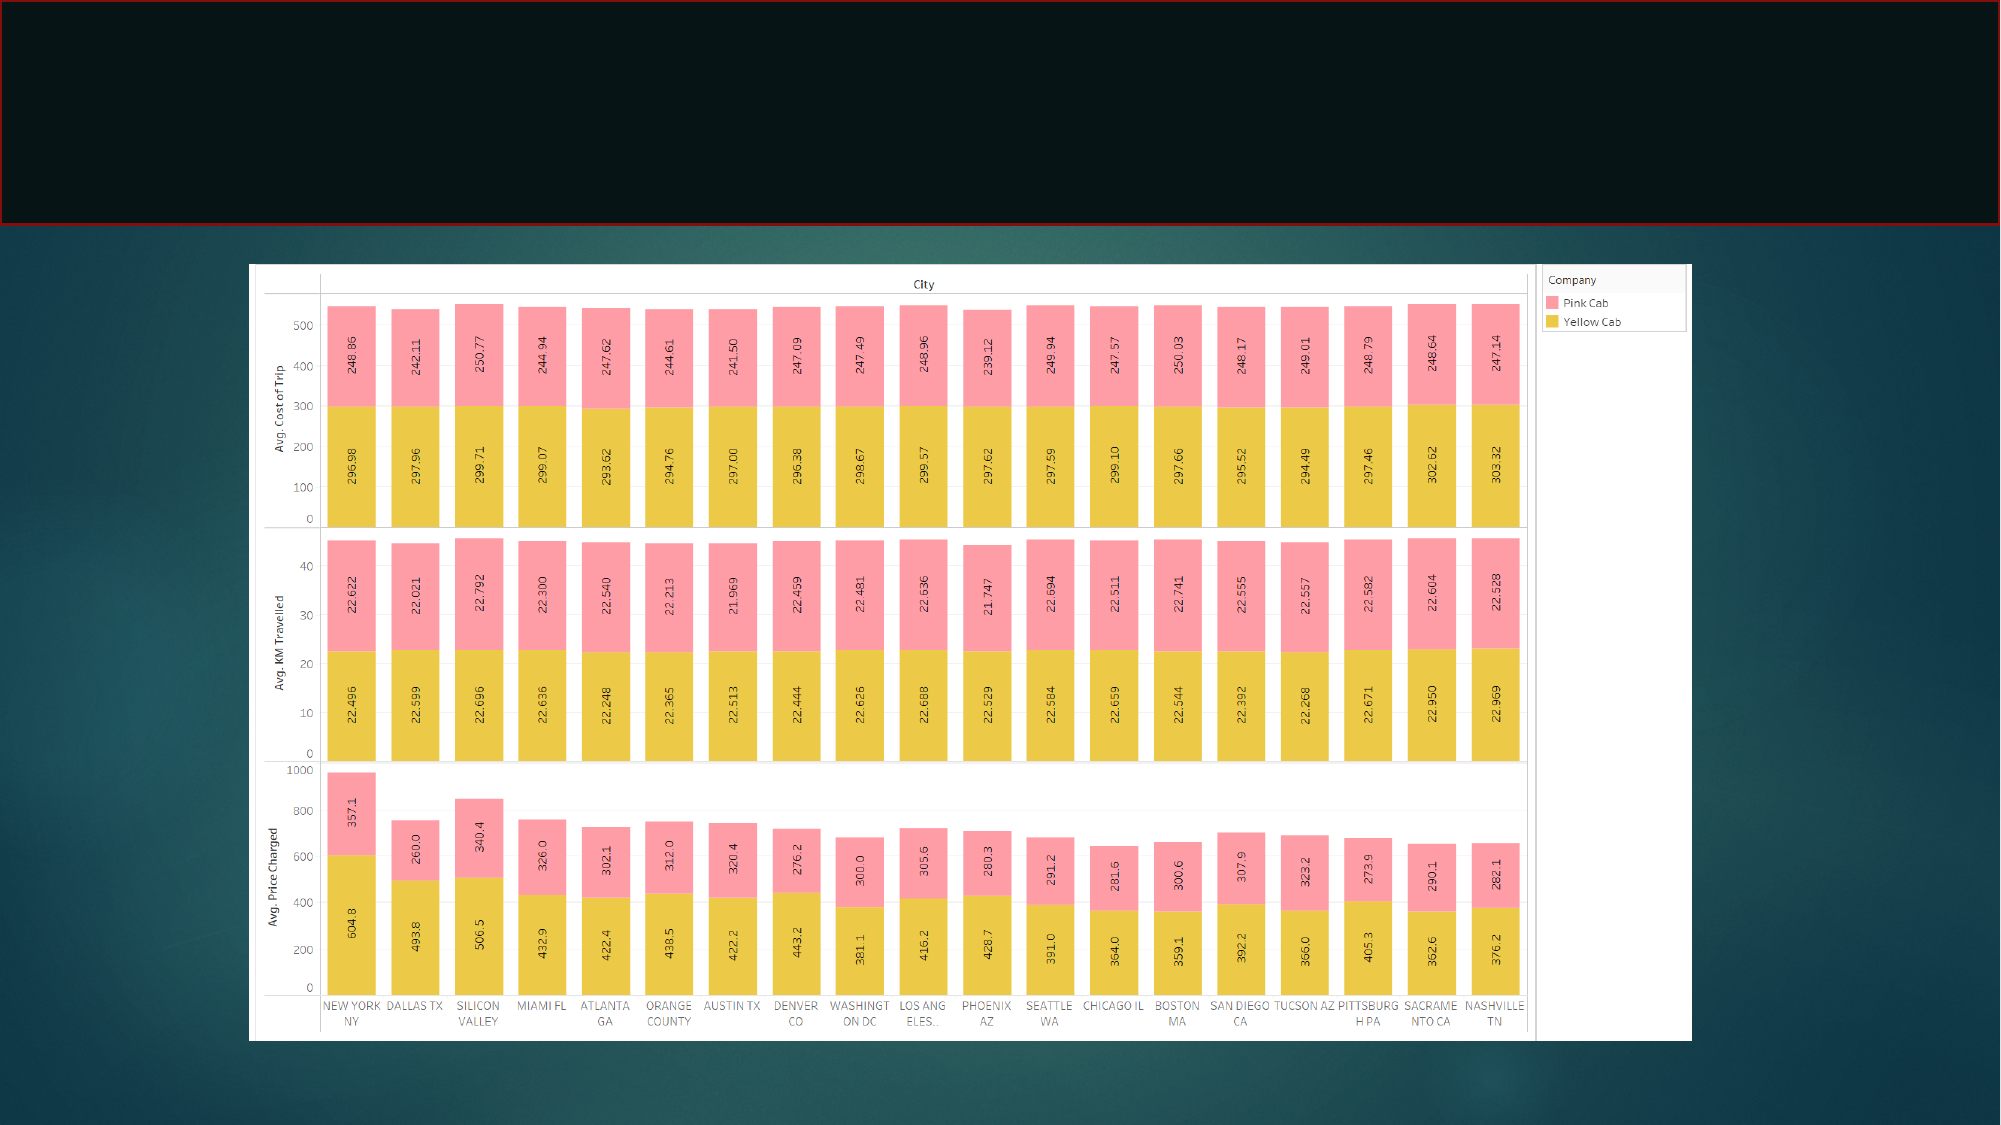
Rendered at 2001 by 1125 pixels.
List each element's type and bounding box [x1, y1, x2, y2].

text_box [0, 0, 2000, 226]
picture [0, 264, 1693, 1125]
